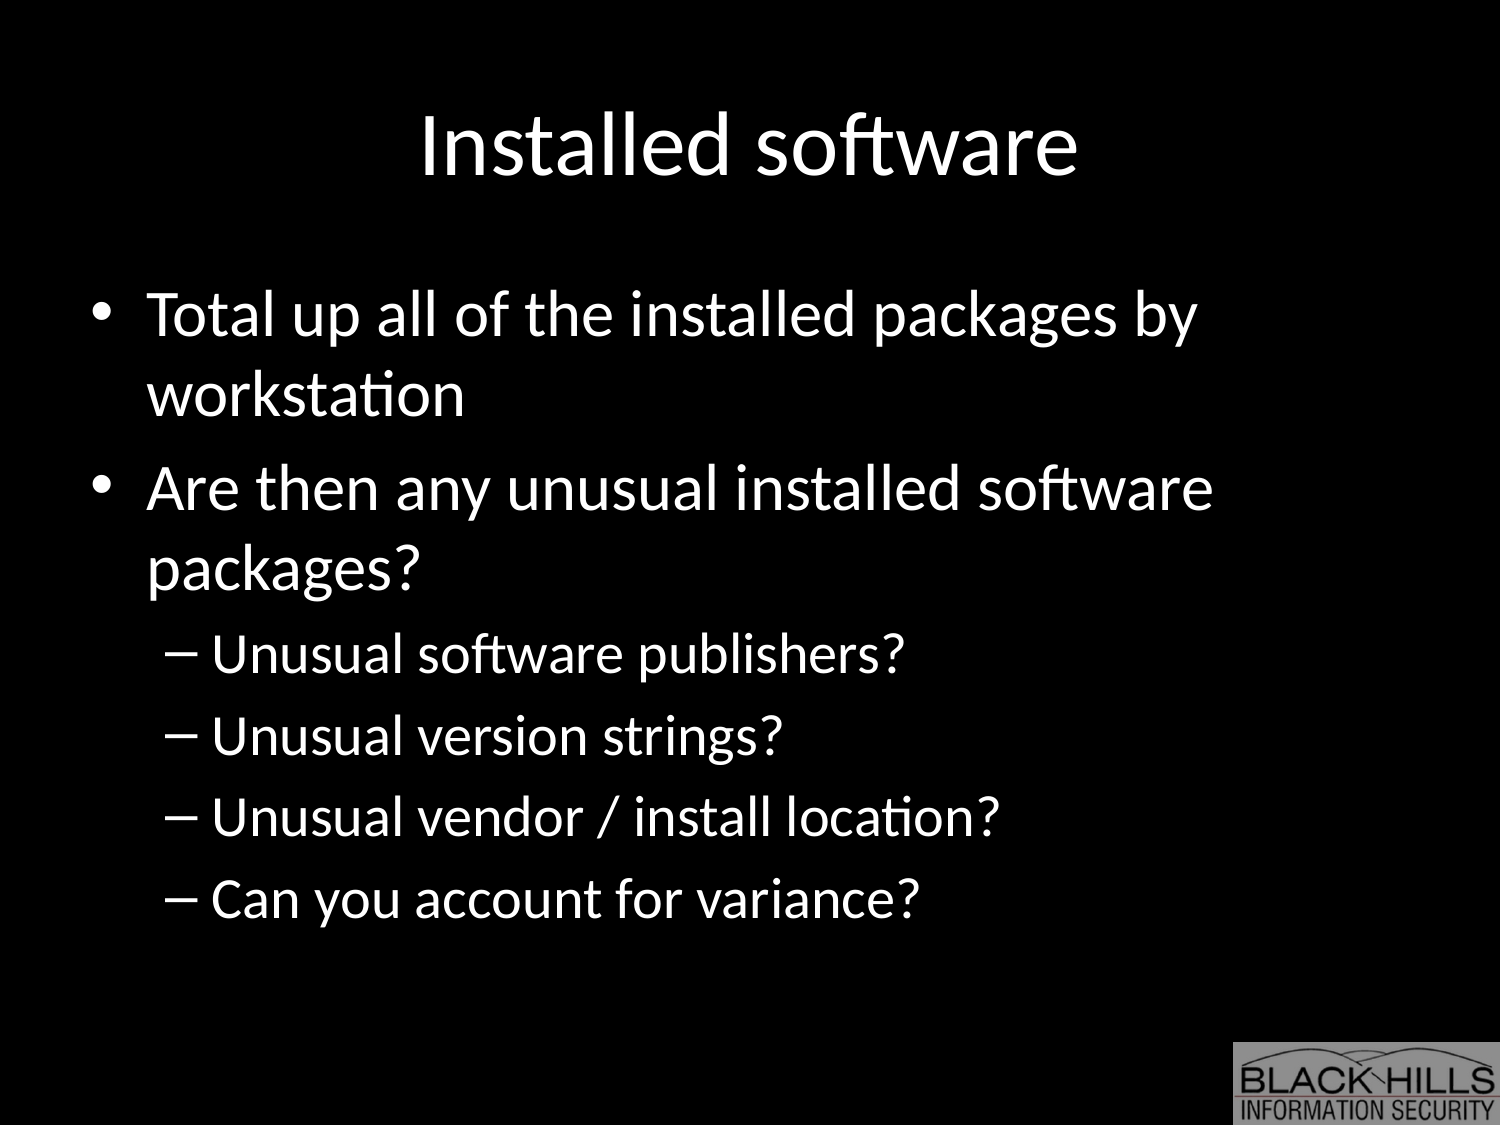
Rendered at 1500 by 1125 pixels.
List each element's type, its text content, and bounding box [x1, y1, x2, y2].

title Installed software [75, 45, 1425, 233]
picture [1233, 1042, 1500, 1125]
list Total up all of the installed packages by workstation Are then any unusual installed software packages? Unusual software publishers? Unusual version strings? Unusual vendor / install location? Can you account for variance? [75, 262, 1425, 1005]
